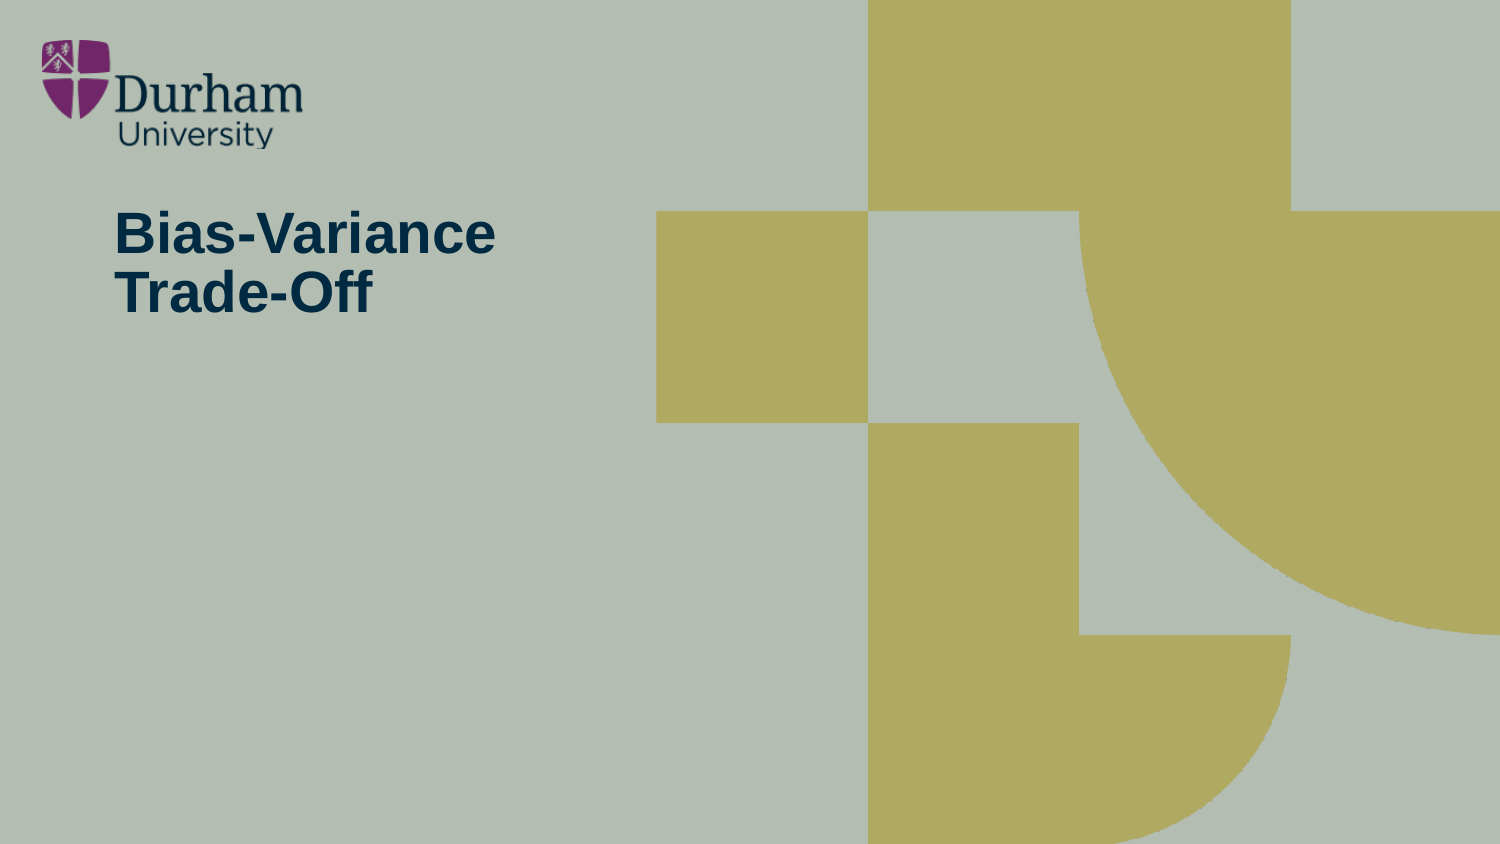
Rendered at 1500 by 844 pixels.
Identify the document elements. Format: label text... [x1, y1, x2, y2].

title Bias-Variance Trade-Off [114, 205, 660, 387]
